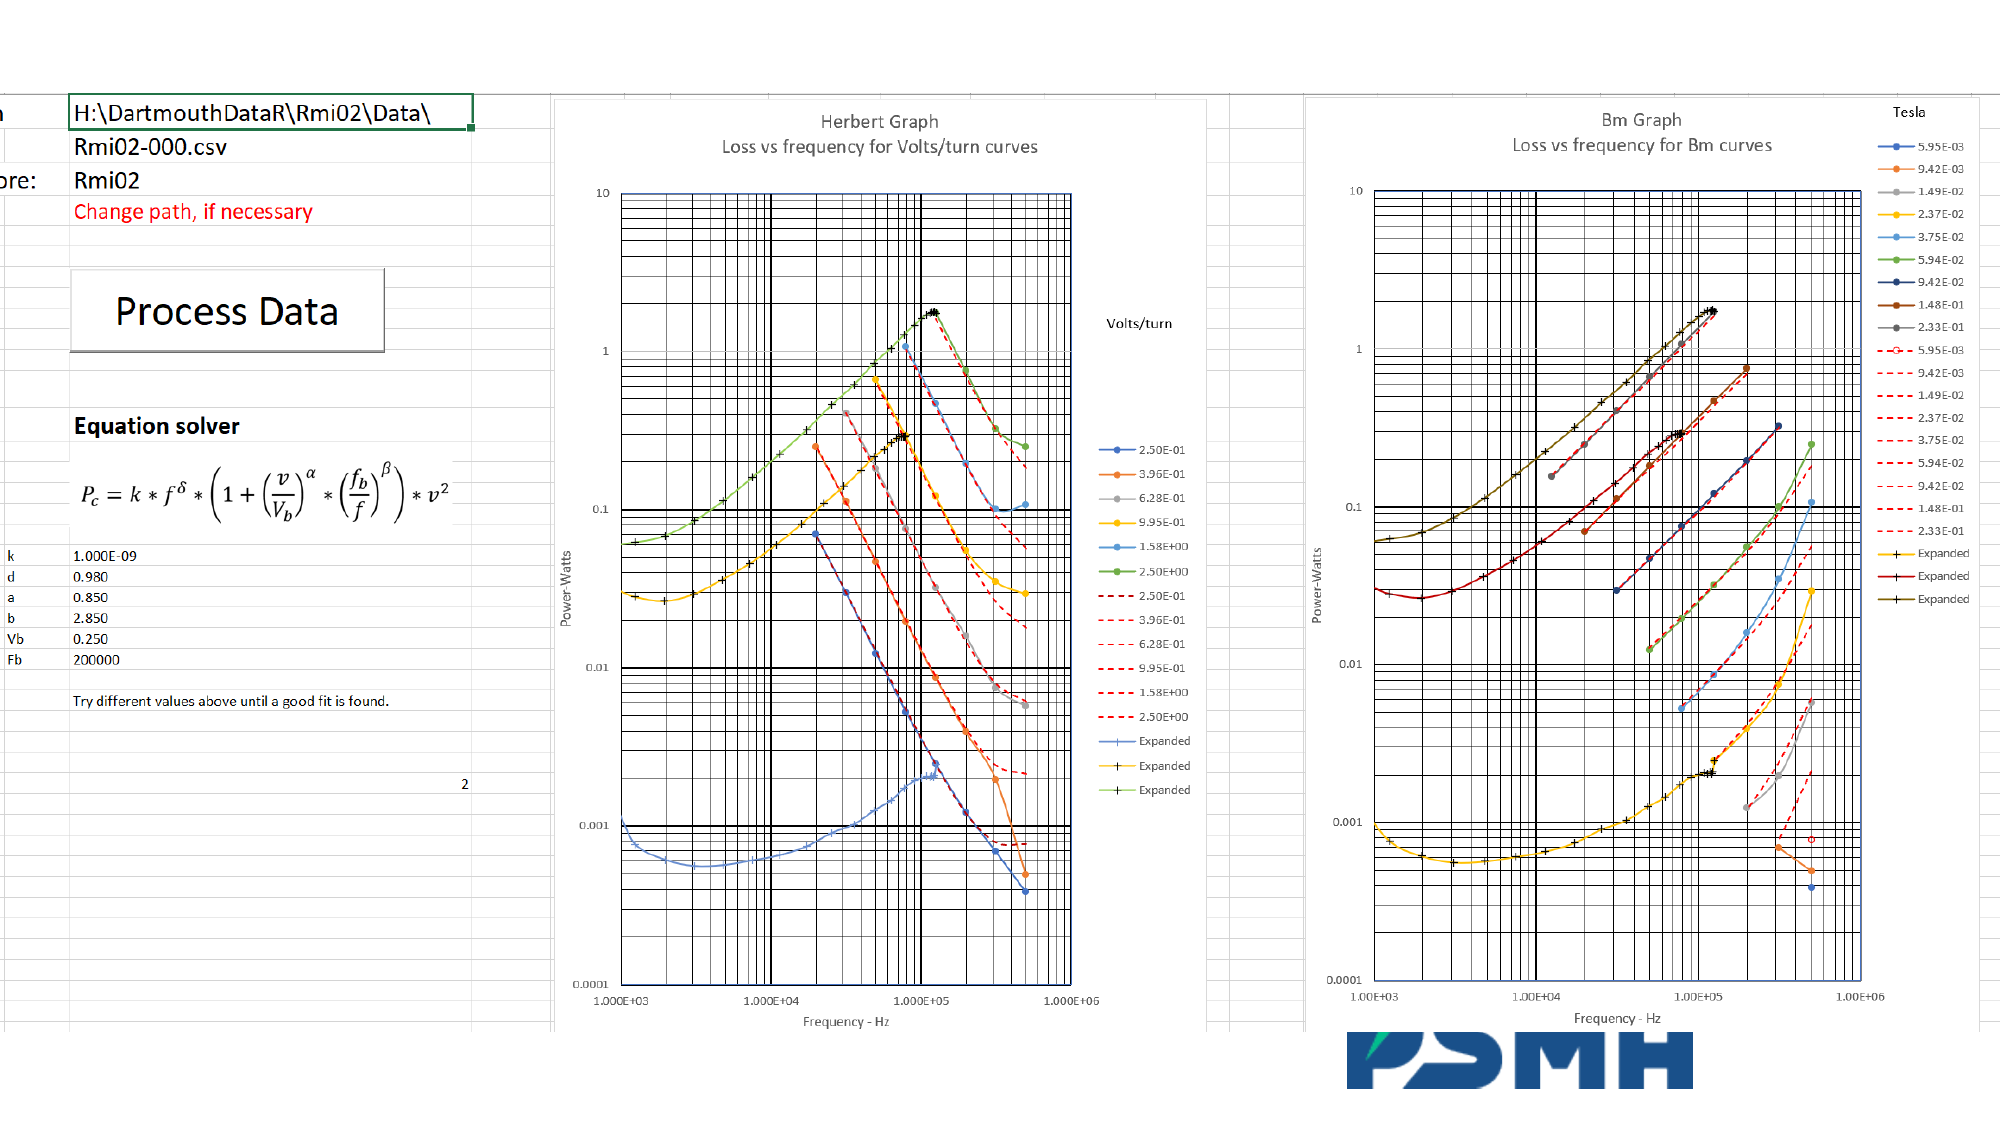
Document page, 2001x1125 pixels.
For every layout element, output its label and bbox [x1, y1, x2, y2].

picture [0, 93, 2000, 1089]
